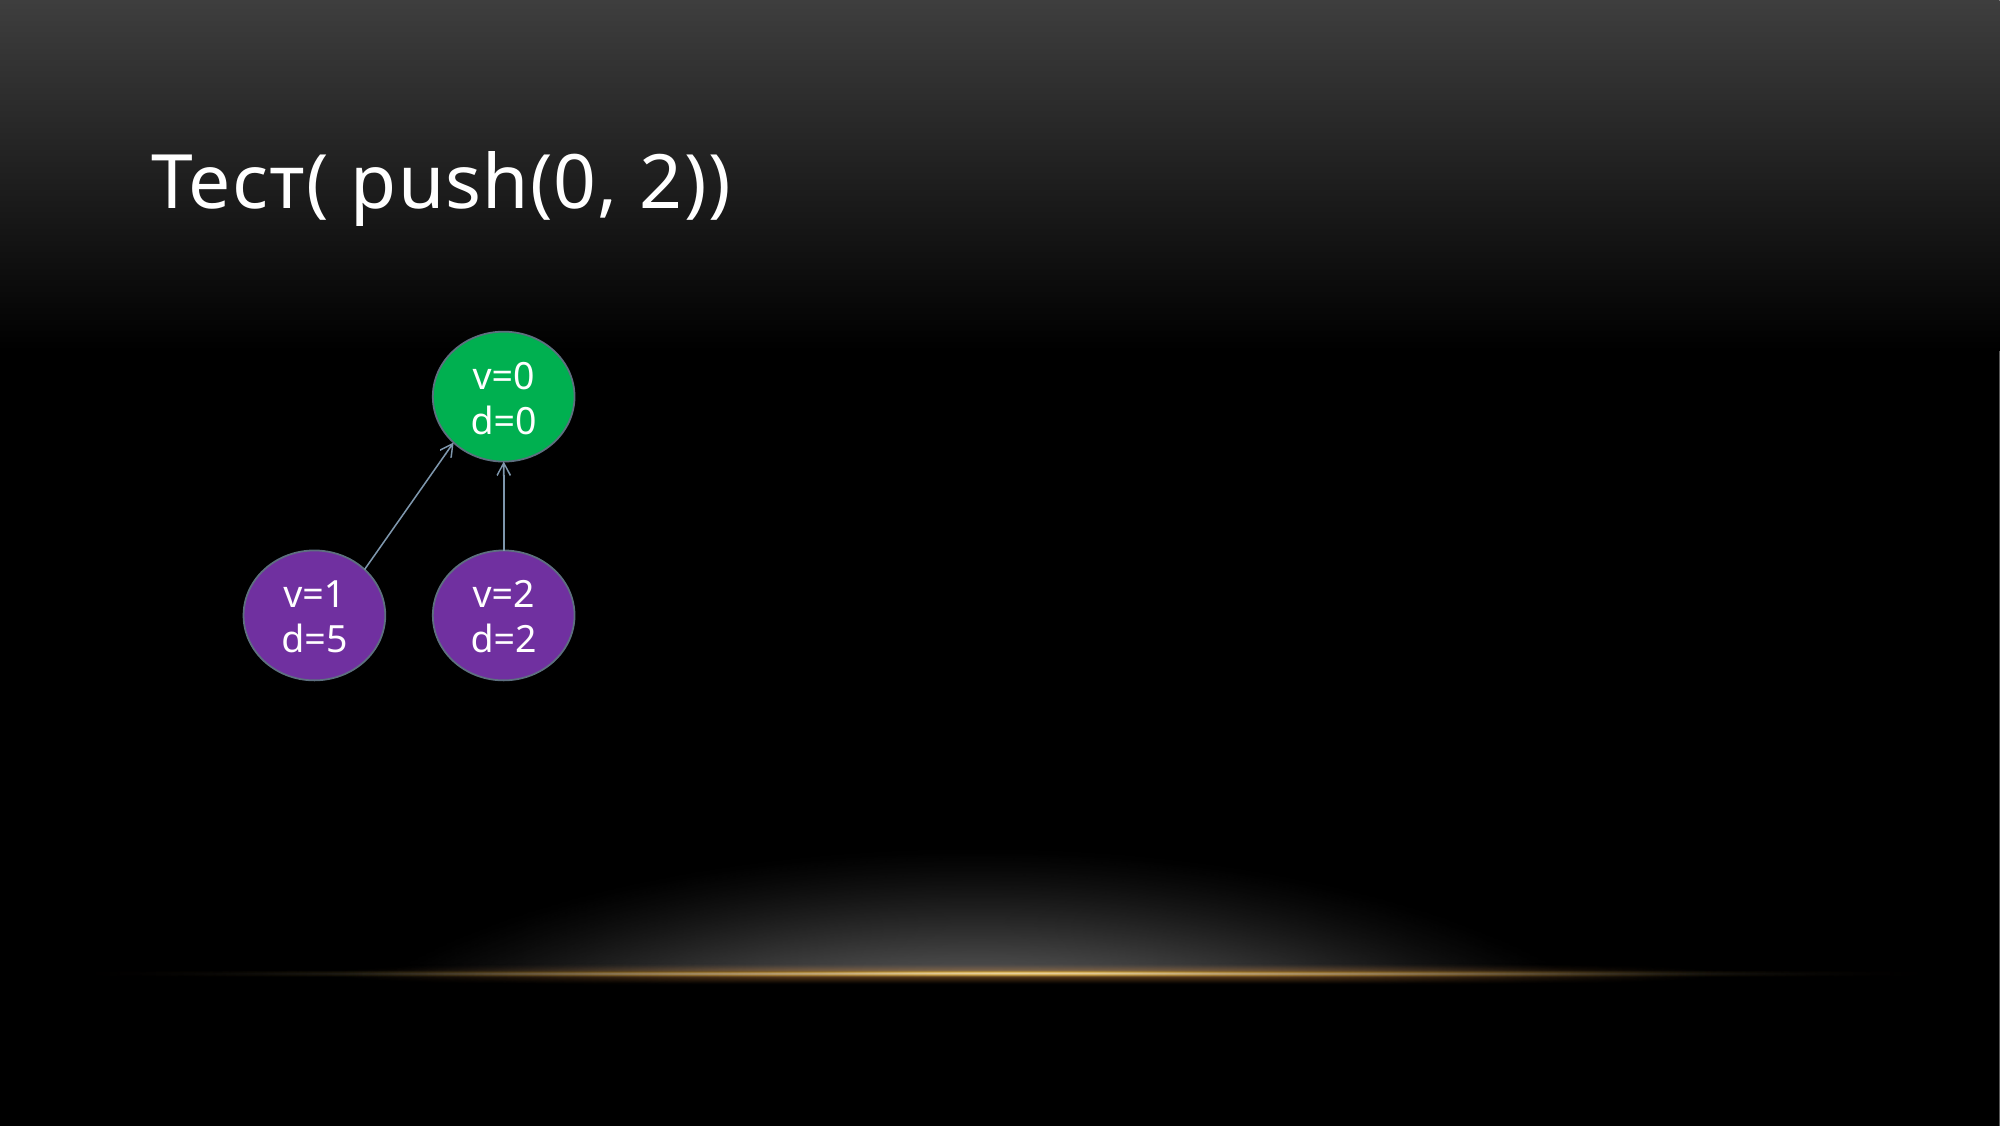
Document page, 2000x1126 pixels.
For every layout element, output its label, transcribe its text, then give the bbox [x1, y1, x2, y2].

text_box v=0 d=0 [431, 330, 576, 463]
picture [0, 0, 2000, 1126]
title Тест( push(0, 2)) [133, 45, 1867, 233]
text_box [364, 442, 454, 570]
text_box v=2 d=2 [431, 549, 576, 682]
text_box v=1 d=5 [242, 549, 387, 682]
